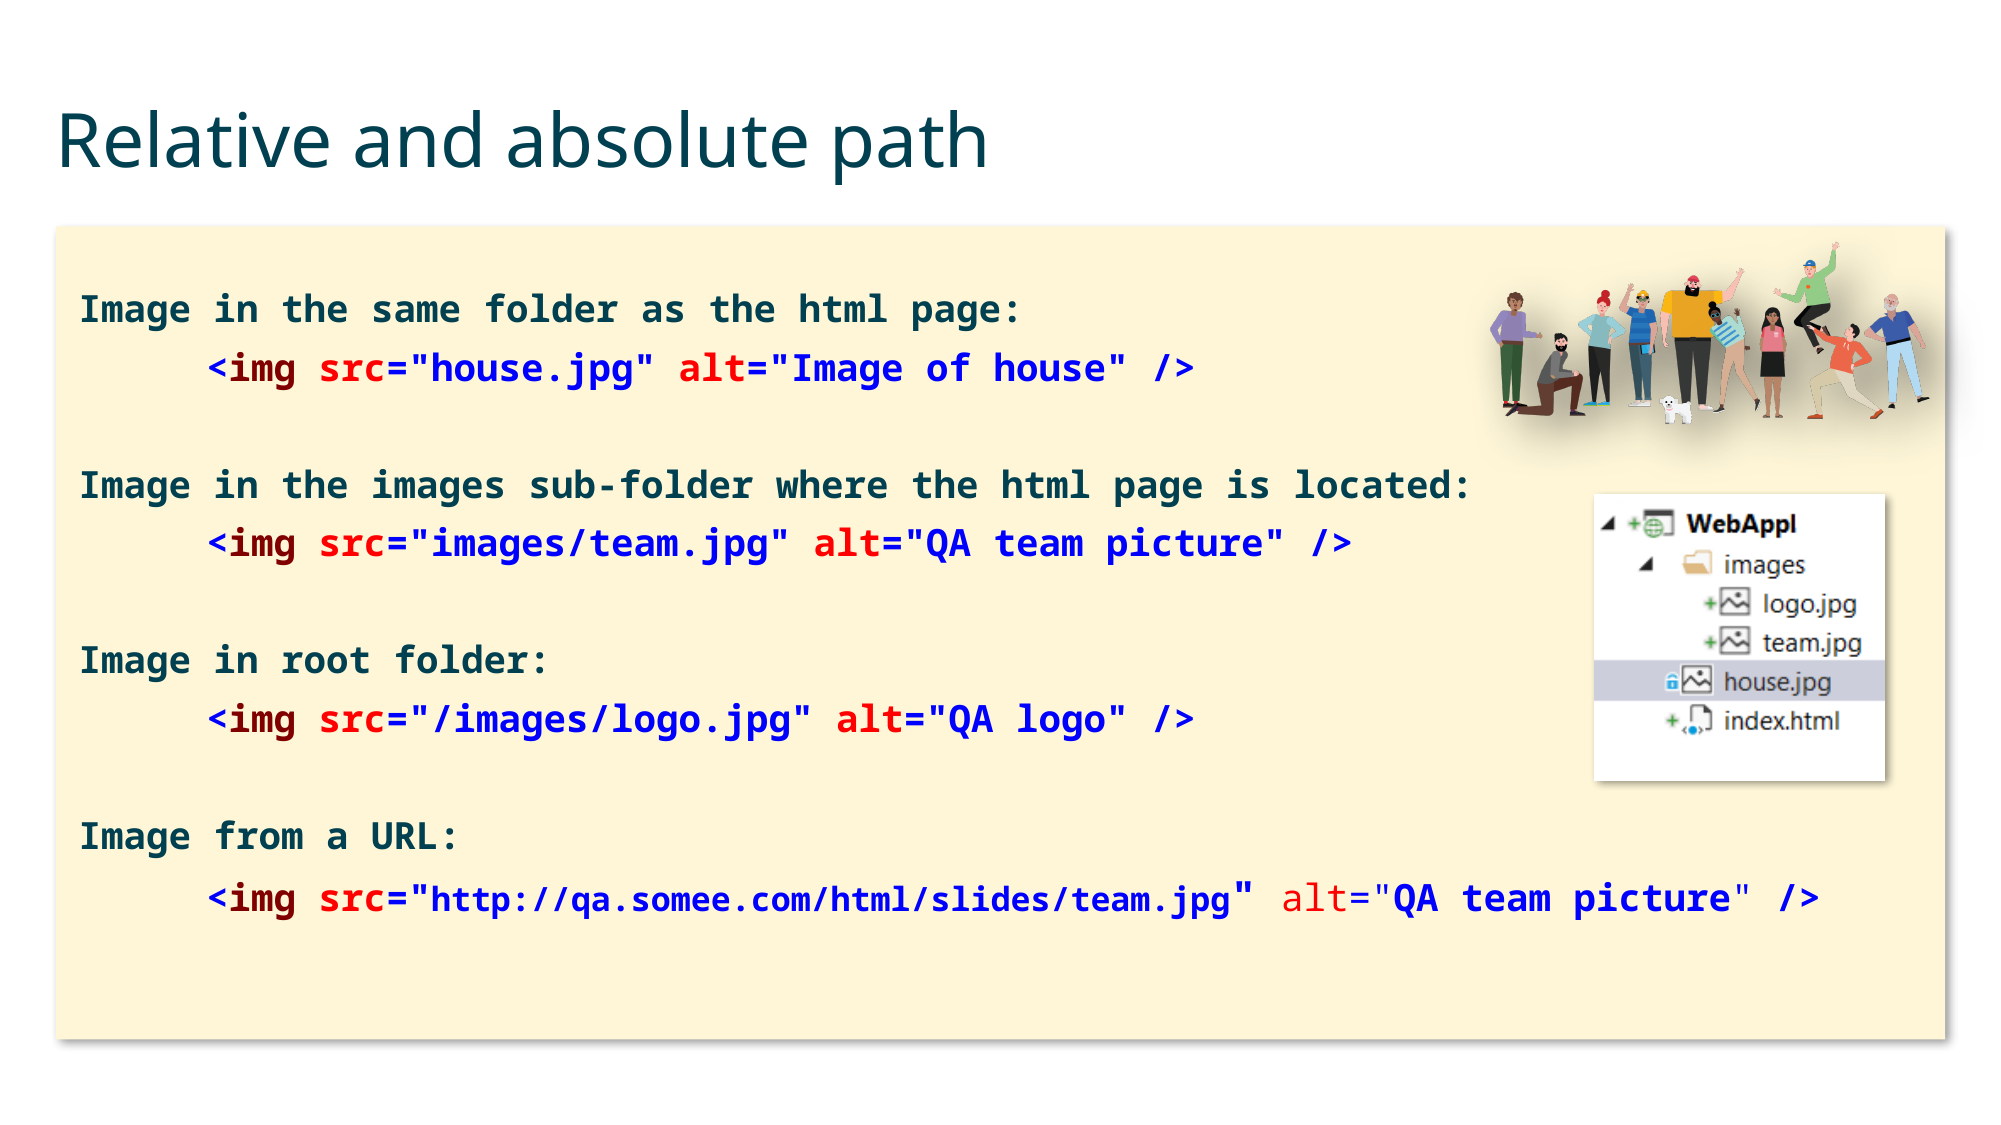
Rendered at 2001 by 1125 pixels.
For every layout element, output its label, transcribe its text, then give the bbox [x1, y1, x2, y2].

list Image in the same folder as the html page: <img src="house.jpg" alt="Image of house" /> Image in the images sub-folder where the html page is located: <img src="images/team.jpg" alt="QA team picture" /> Image in root folder: <img src="/images/logo.jpg" alt="QA logo" /> Image from a URL: <img src="http://qa.somee.com/html/slides/team.jpg" alt="QA team picture" /> [55, 225, 1946, 1040]
picture [1485, 240, 1933, 426]
title Relative and absolute path [55, 92, 1946, 225]
picture [1593, 494, 1885, 781]
